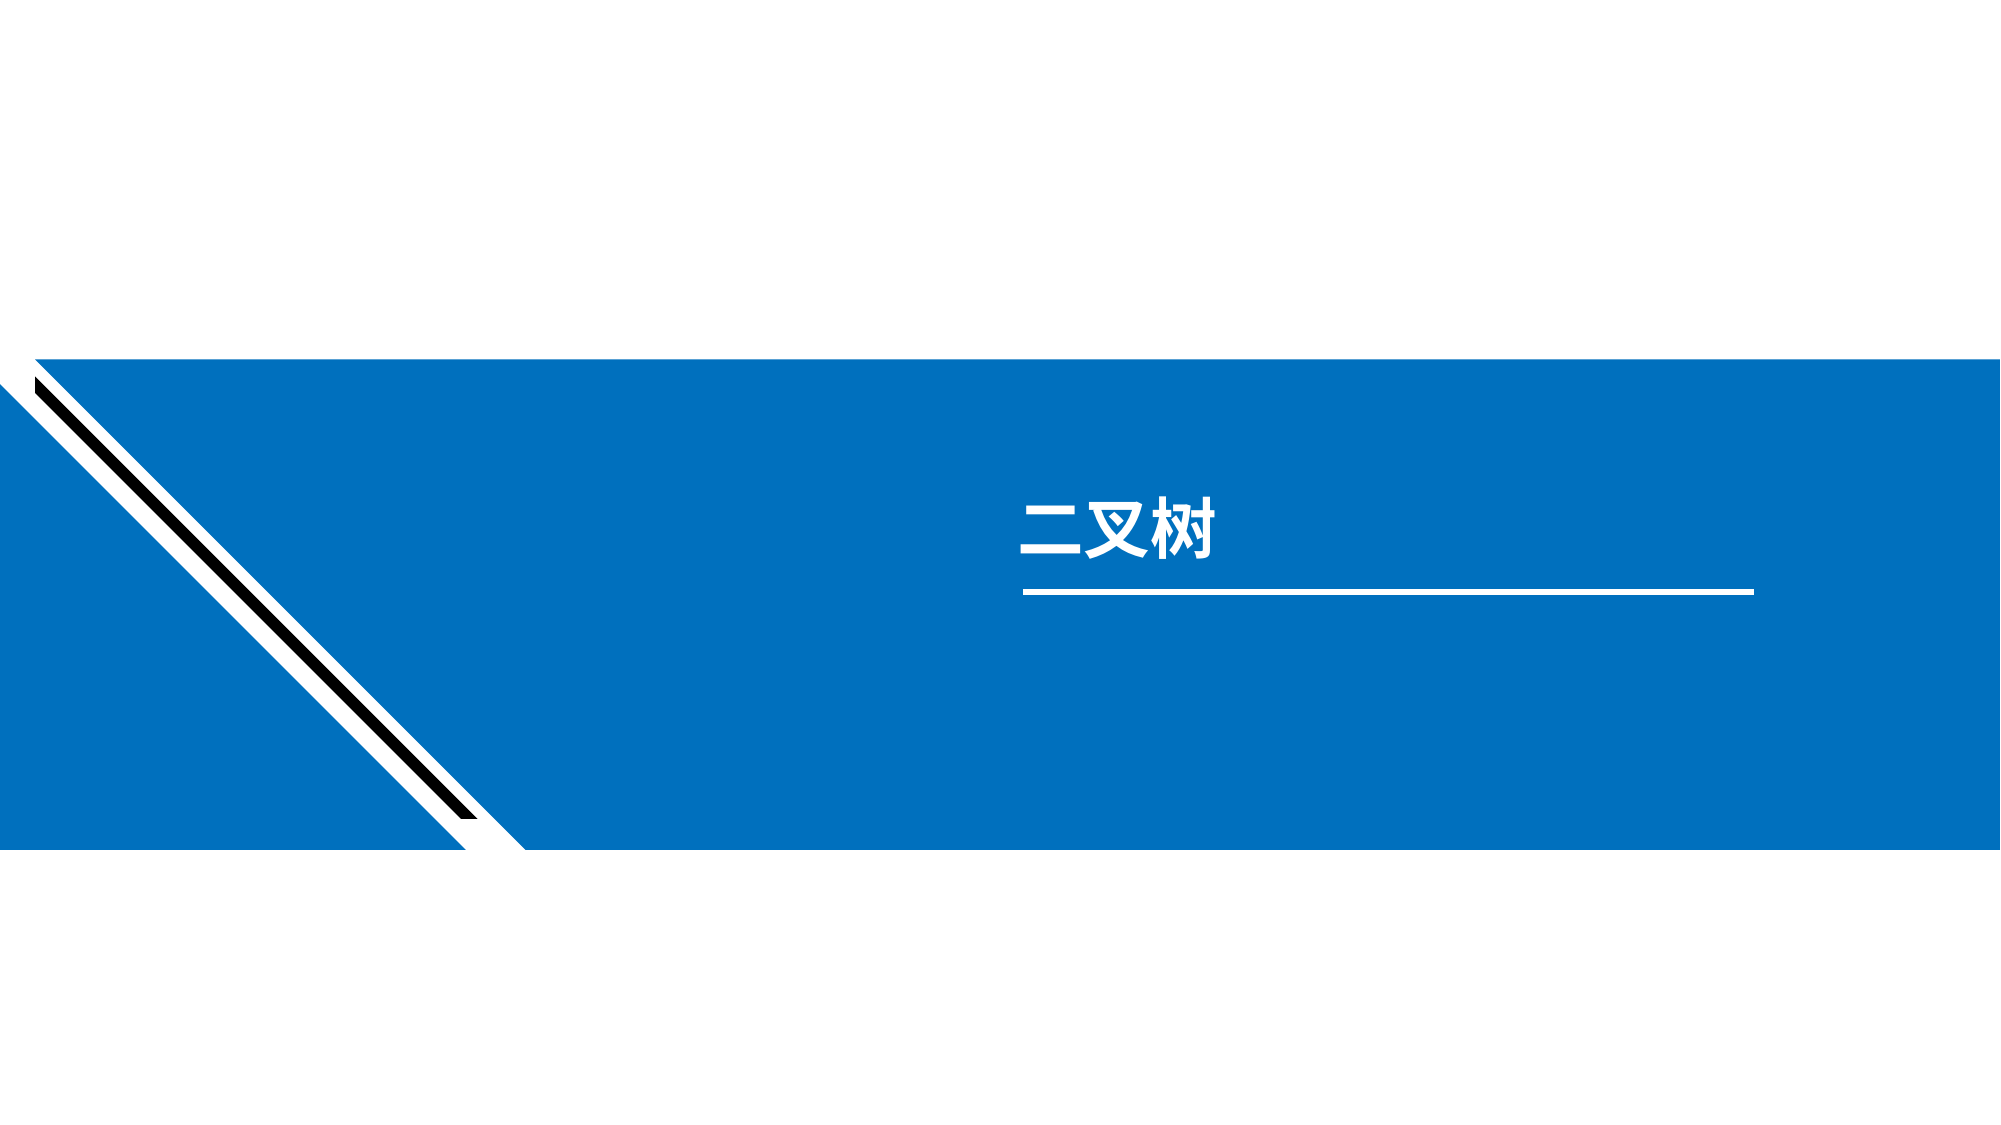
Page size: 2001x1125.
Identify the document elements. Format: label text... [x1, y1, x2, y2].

title 二叉树 [1002, 470, 1820, 593]
